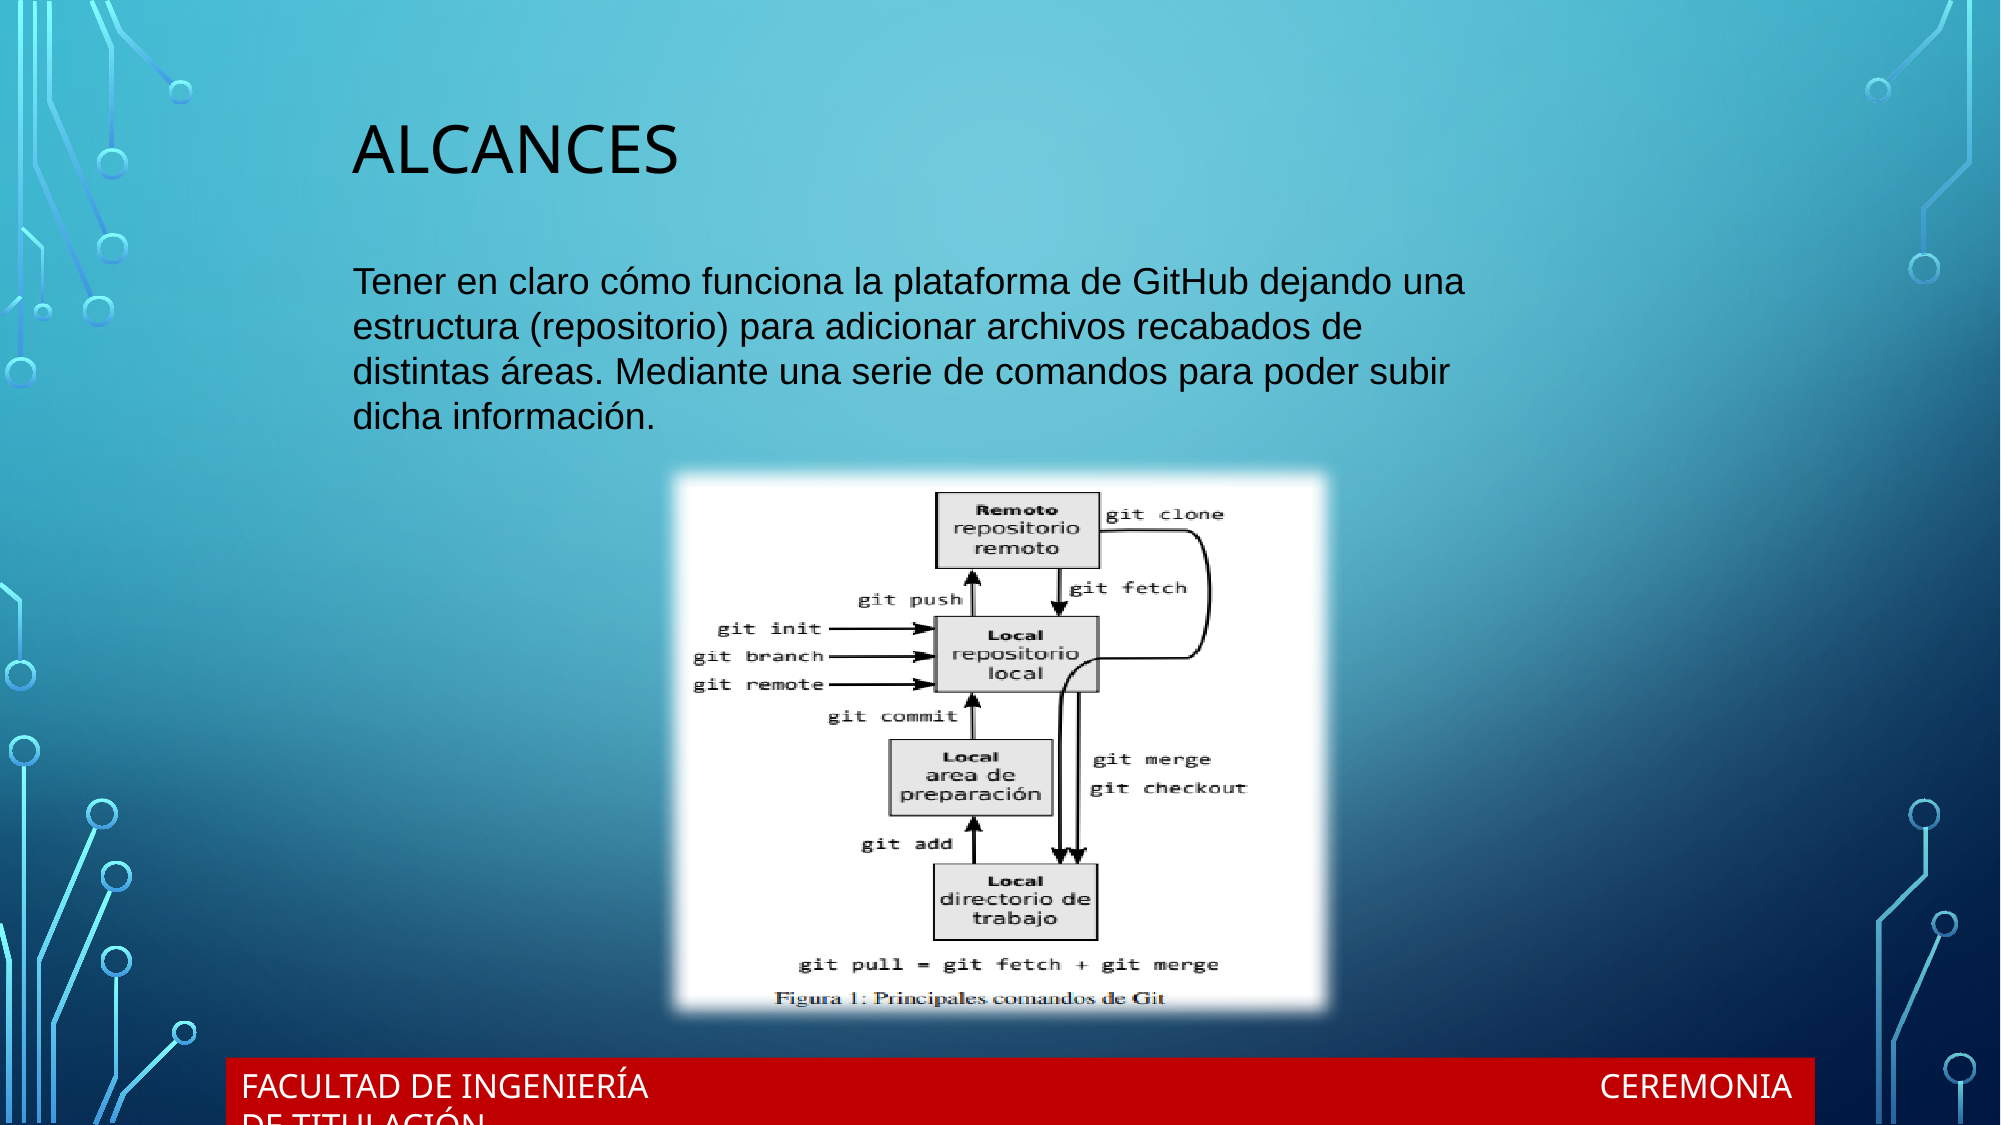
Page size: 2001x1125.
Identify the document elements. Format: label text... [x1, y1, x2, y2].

text_box FACULTAD DE INGENIERÍA CEREMONIA DE TITULACIÓN [226, 1057, 1815, 1125]
text_box ALCANCES Tener en claro cómo funciona la plataforma de GitHub dejando una estructura (repositorio) para adicionar archivos recabados de distintas áreas. Mediante una serie de comandos para poder subir dicha información. [338, 99, 1501, 489]
picture [656, 455, 1344, 1029]
